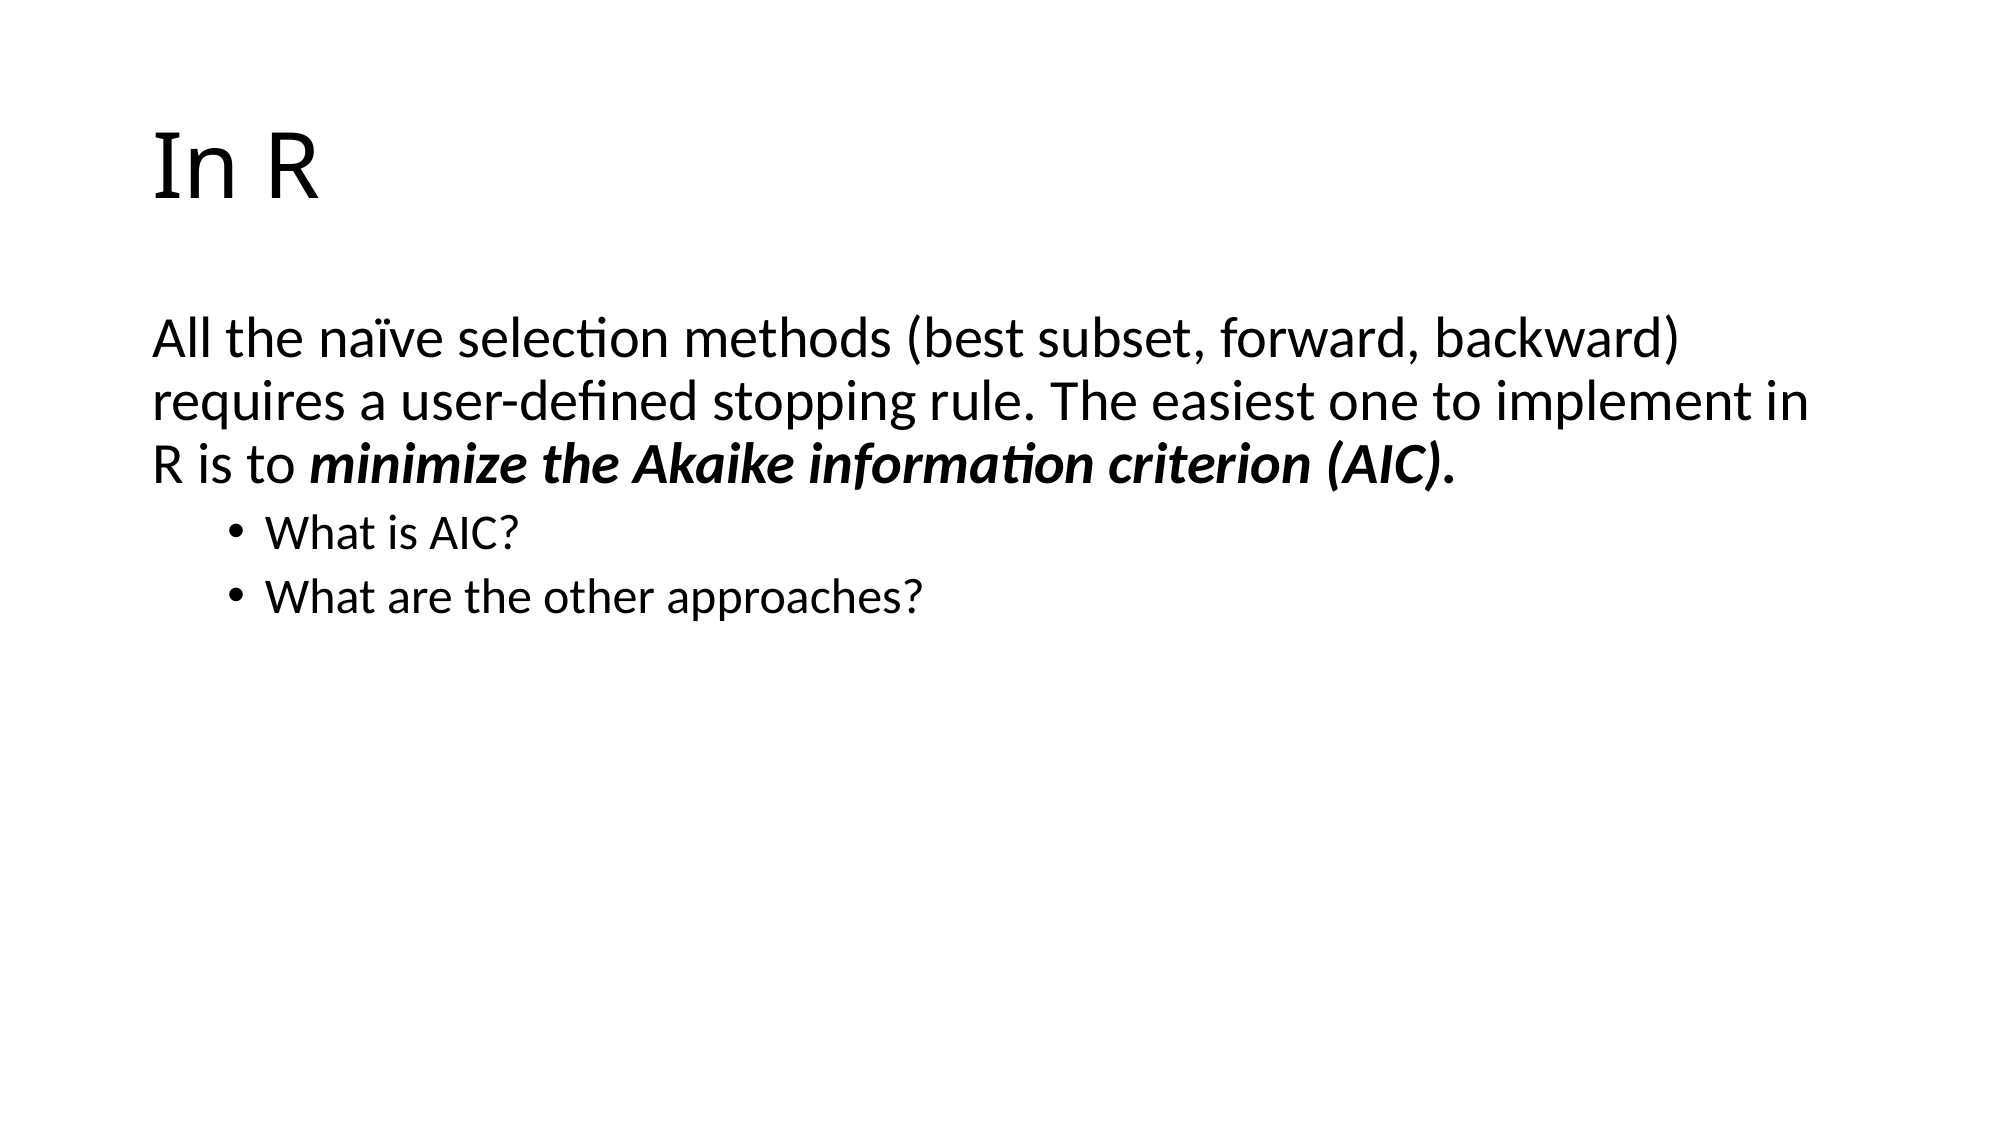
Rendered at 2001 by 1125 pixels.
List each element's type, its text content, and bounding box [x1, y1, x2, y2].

list All the naïve selection methods (best subset, forward, backward) requires a user-defined stopping rule. The easiest one to implement in R is to minimize the Akaike information criterion (AIC). What is AIC? What are the other approaches? [137, 299, 1863, 1014]
title In R [137, 59, 1863, 278]
